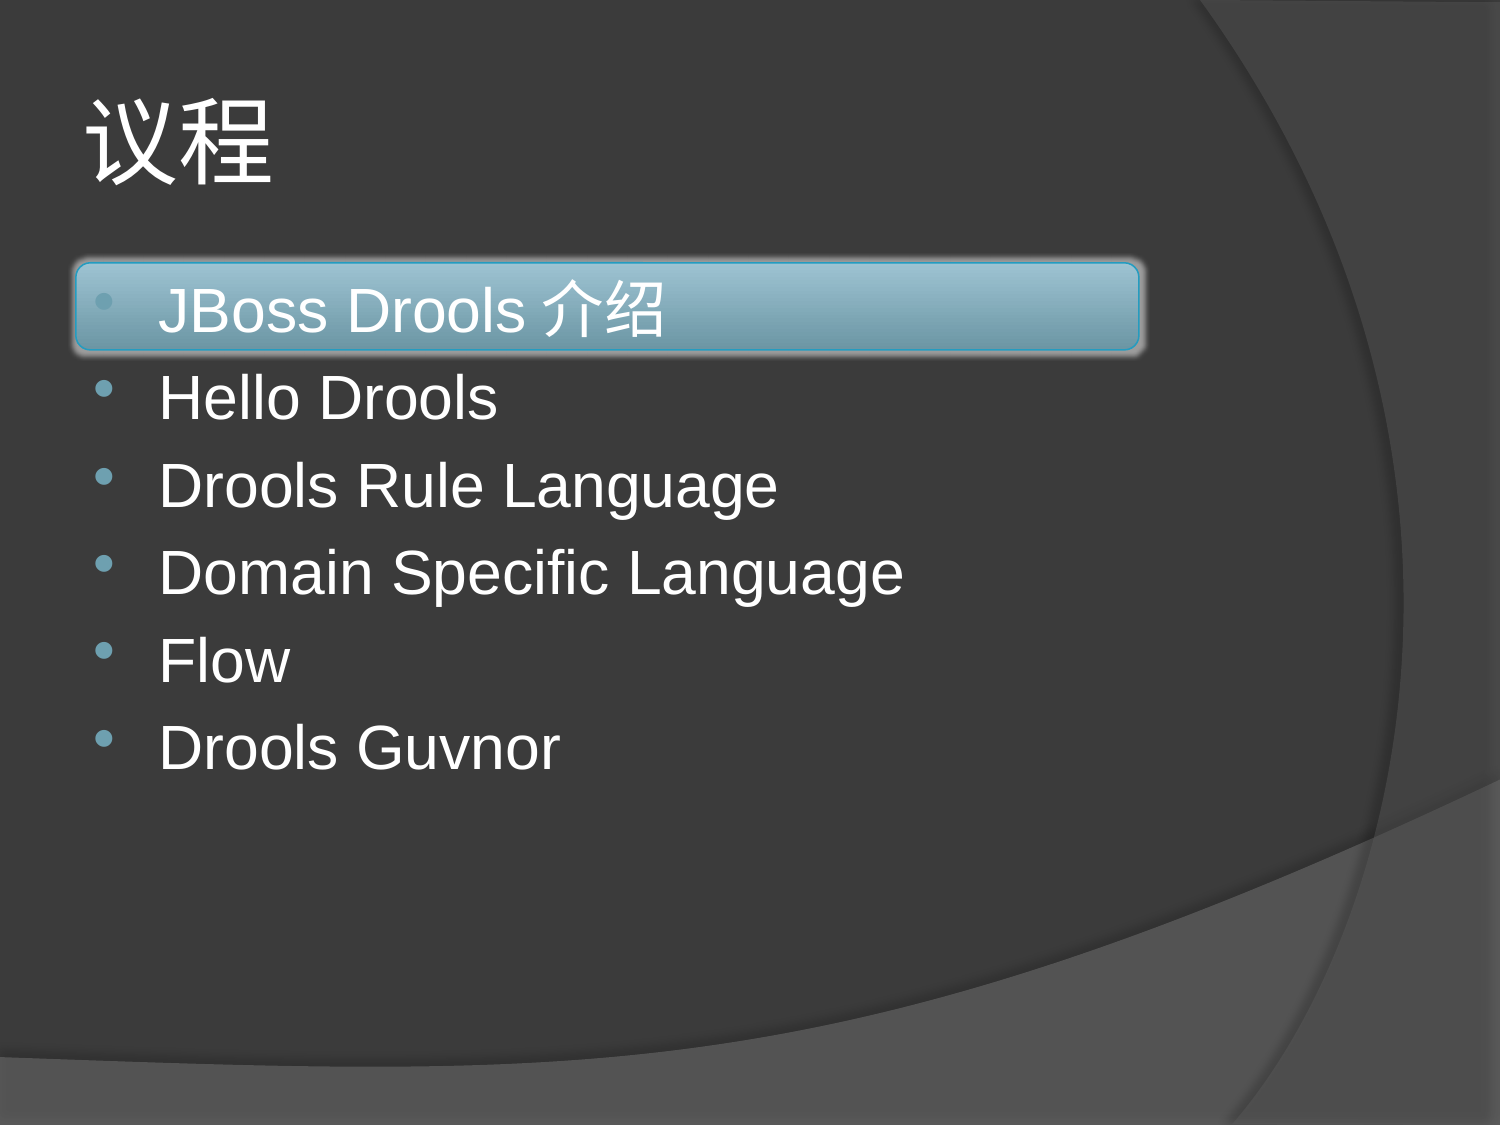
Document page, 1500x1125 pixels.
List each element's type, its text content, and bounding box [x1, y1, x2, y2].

title 议程 [75, 45, 1300, 233]
list JBoss Drools介绍 Hello Drools Drools Rule Language Domain Specific Language Flow Drools Guvnor [75, 262, 1300, 1005]
